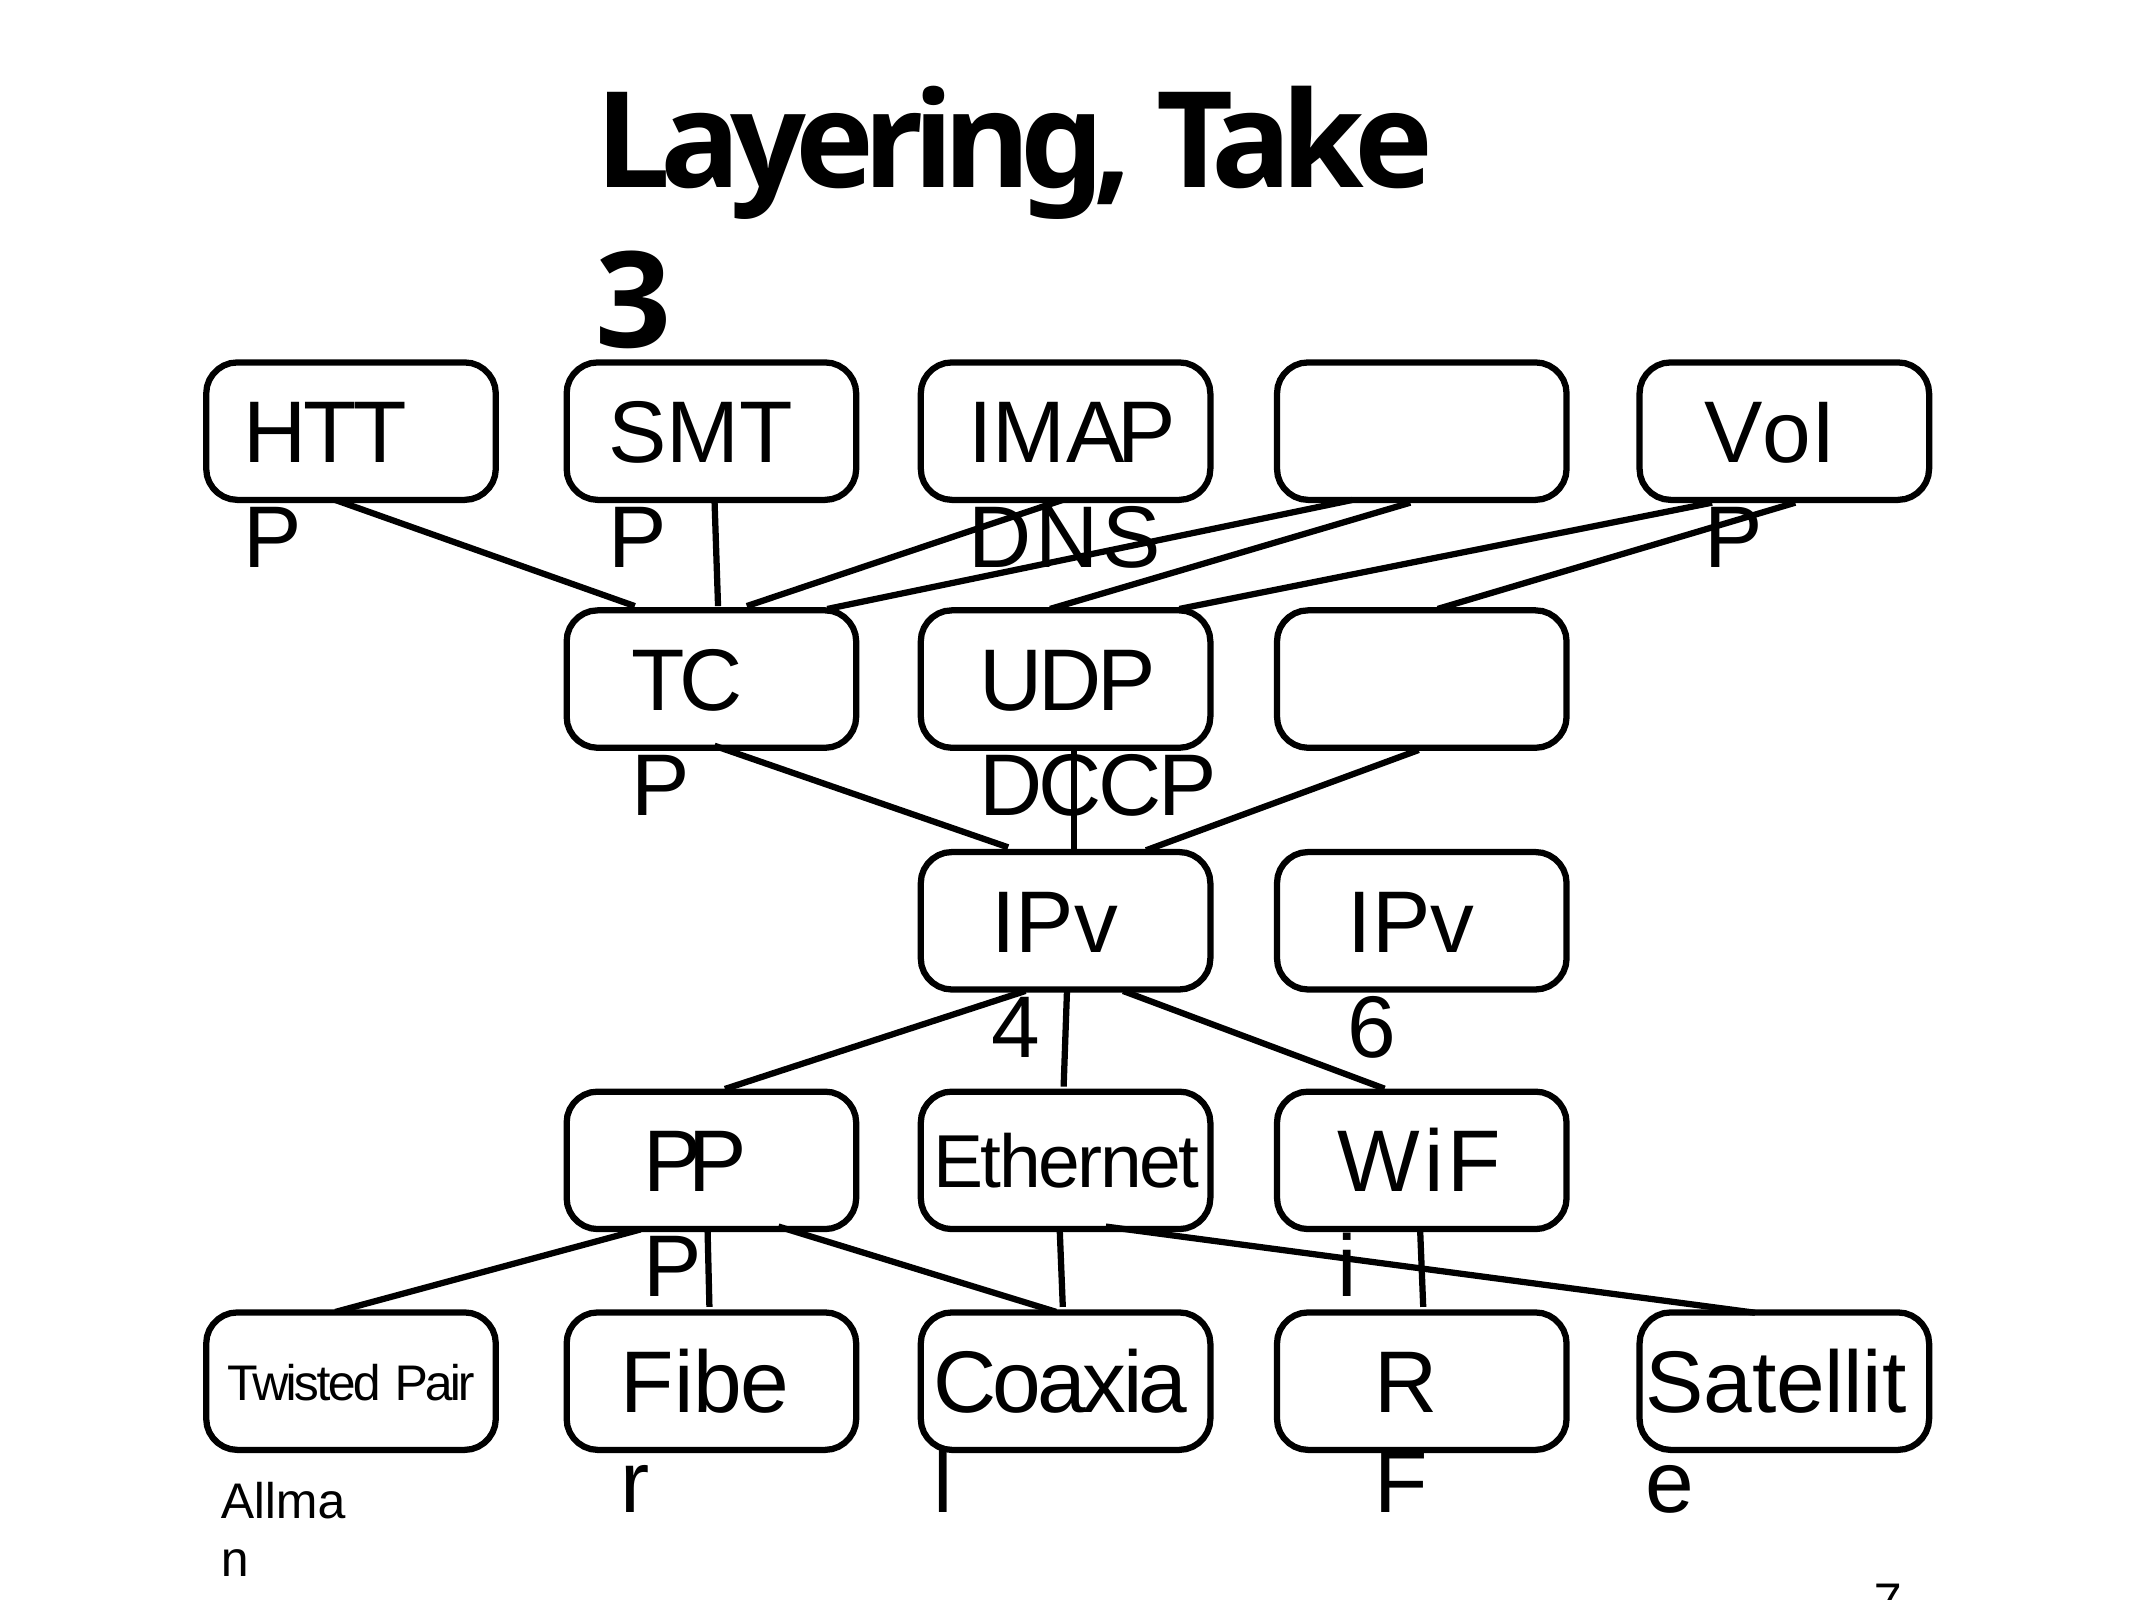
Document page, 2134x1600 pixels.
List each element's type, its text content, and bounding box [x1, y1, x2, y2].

text_box [566, 1091, 857, 1230]
text_box [1277, 610, 1567, 748]
text_box Ethernet [931, 1110, 1200, 1293]
text_box [566, 1312, 857, 1450]
text_box Twisted Pair [224, 1351, 476, 1411]
text_box [920, 1091, 1211, 1221]
text_box SMTP [606, 372, 817, 585]
text_box [206, 1312, 496, 1450]
text_box WiFi [1335, 1258, 1511, 1312]
text_box Fiber [618, 1330, 804, 1530]
text_box [1639, 1312, 1930, 1434]
text_box [920, 852, 1211, 990]
text_box [566, 610, 857, 748]
text_box [1277, 1091, 1567, 1230]
text_box Coaxial [931, 1330, 1203, 1530]
text_box [920, 1312, 1211, 1442]
text_box UDP DCCP [977, 620, 1541, 833]
text_box [1277, 1312, 1567, 1450]
text_box PPP [641, 1102, 780, 1312]
text_box VoIP [1702, 500, 1865, 585]
text_box [920, 362, 1202, 500]
text_box WiFi [1335, 1102, 1511, 1280]
text_box [1277, 852, 1567, 990]
footer Allman [218, 1470, 364, 1600]
text_box HTTP [241, 500, 460, 585]
text_box IMAP DNS [966, 372, 1512, 585]
text_box IPv6 [1345, 862, 1499, 1075]
text_box [566, 362, 857, 500]
text_box [206, 362, 496, 500]
text_box [1285, 362, 1567, 500]
text_box Satellite 7 [1643, 1330, 1925, 1600]
text_box IPv4 [989, 862, 1143, 1075]
text_box [1639, 362, 1930, 500]
title Layering, Take 3 [593, 52, 1539, 375]
text_box RF [1372, 1330, 1471, 1530]
text_box [920, 610, 1202, 748]
text_box TCP [629, 620, 793, 833]
